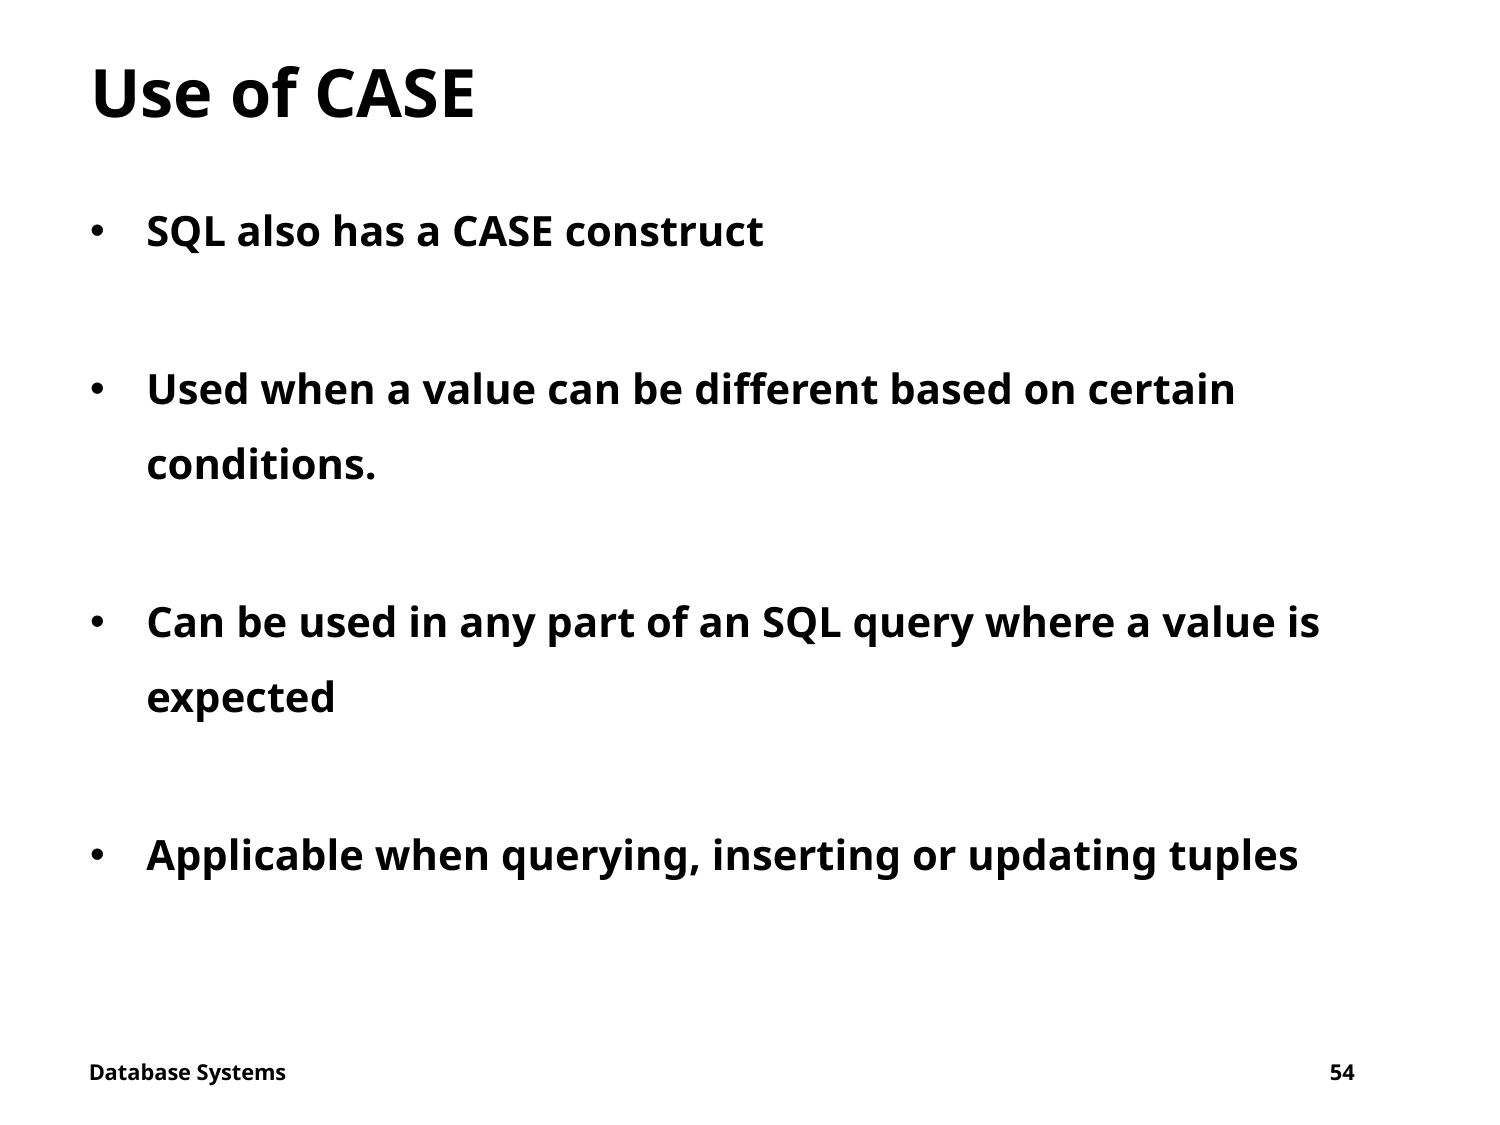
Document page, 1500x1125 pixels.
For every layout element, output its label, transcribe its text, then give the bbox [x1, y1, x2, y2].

list SQL also has a CASE construct Used when a value can be different based on certain conditions. Can be used in any part of an SQL query where a value is expected Applicable when querying, inserting or updating tuples [75, 172, 1425, 1047]
title Use of CASE [75, 45, 1425, 138]
